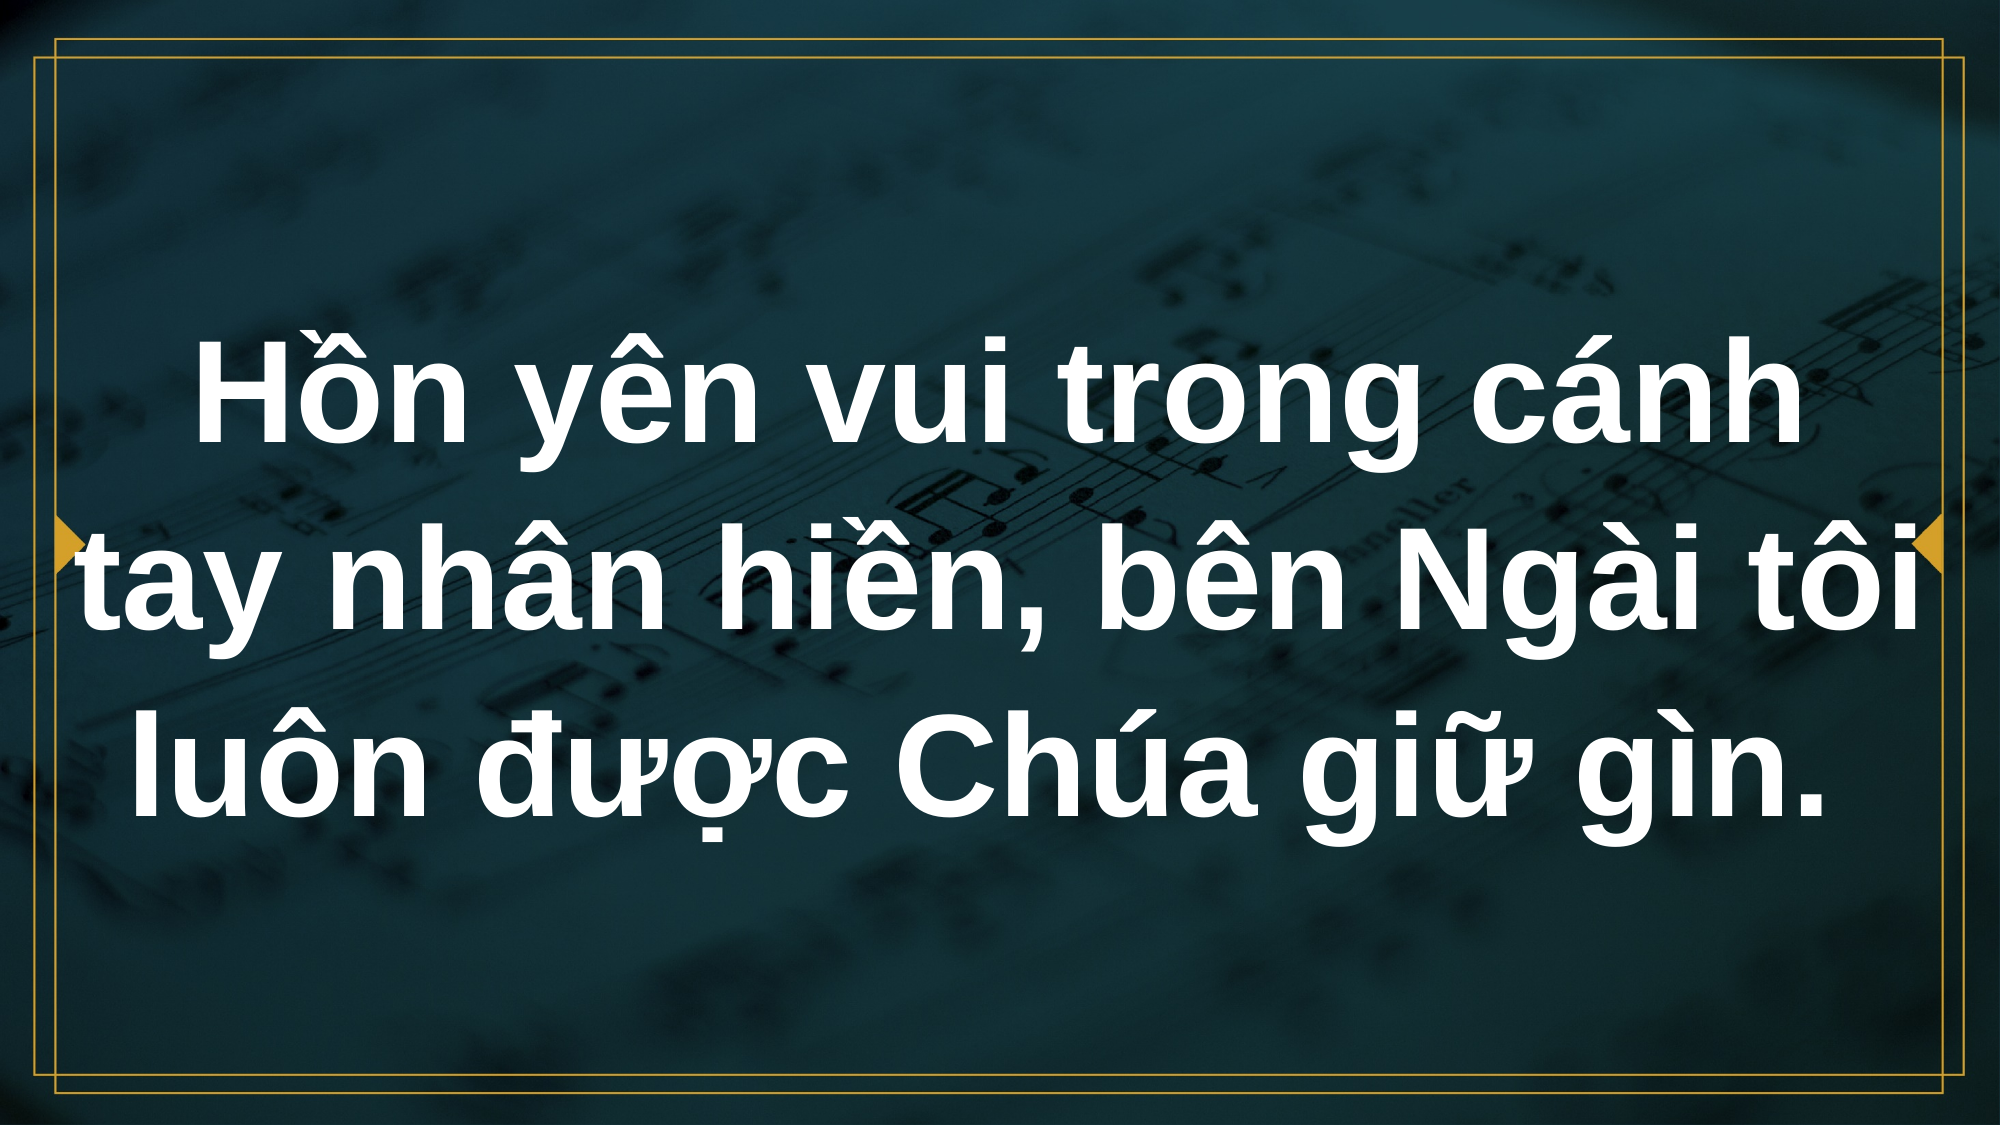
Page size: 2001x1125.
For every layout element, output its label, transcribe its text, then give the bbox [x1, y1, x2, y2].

picture [0, 0, 2000, 1125]
title Hồn yên vui trong cánh tay nhân hiền, bên Ngài tôi luôn được Chúa giữ gìn. [55, 53, 1945, 1077]
